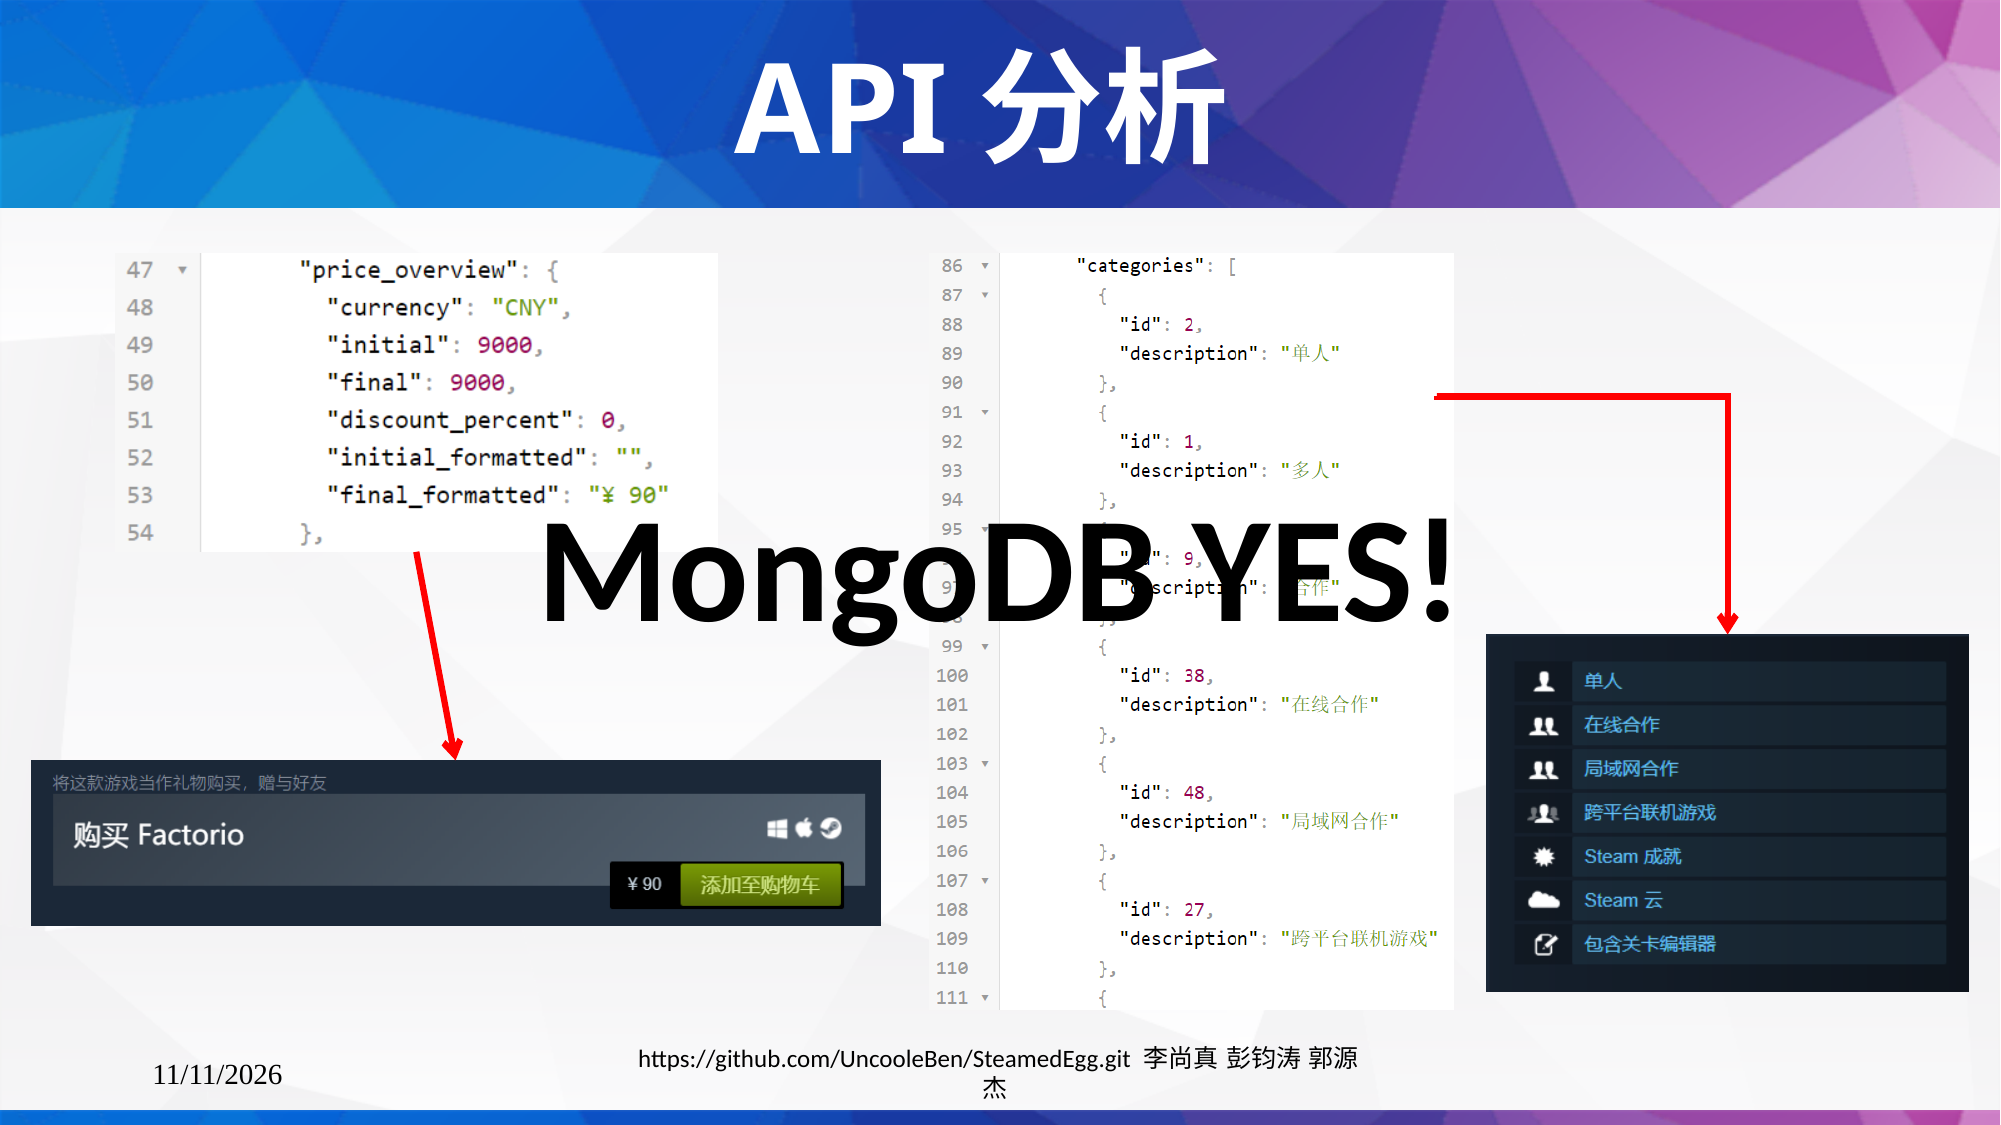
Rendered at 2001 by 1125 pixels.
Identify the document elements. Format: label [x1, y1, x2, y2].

text_box [1436, 396, 1728, 635]
picture [115, 253, 718, 552]
picture [929, 253, 1454, 1010]
text_box [416, 551, 456, 761]
picture [31, 760, 881, 926]
picture [1486, 634, 1969, 992]
text_box [0, 0, 2000, 1125]
